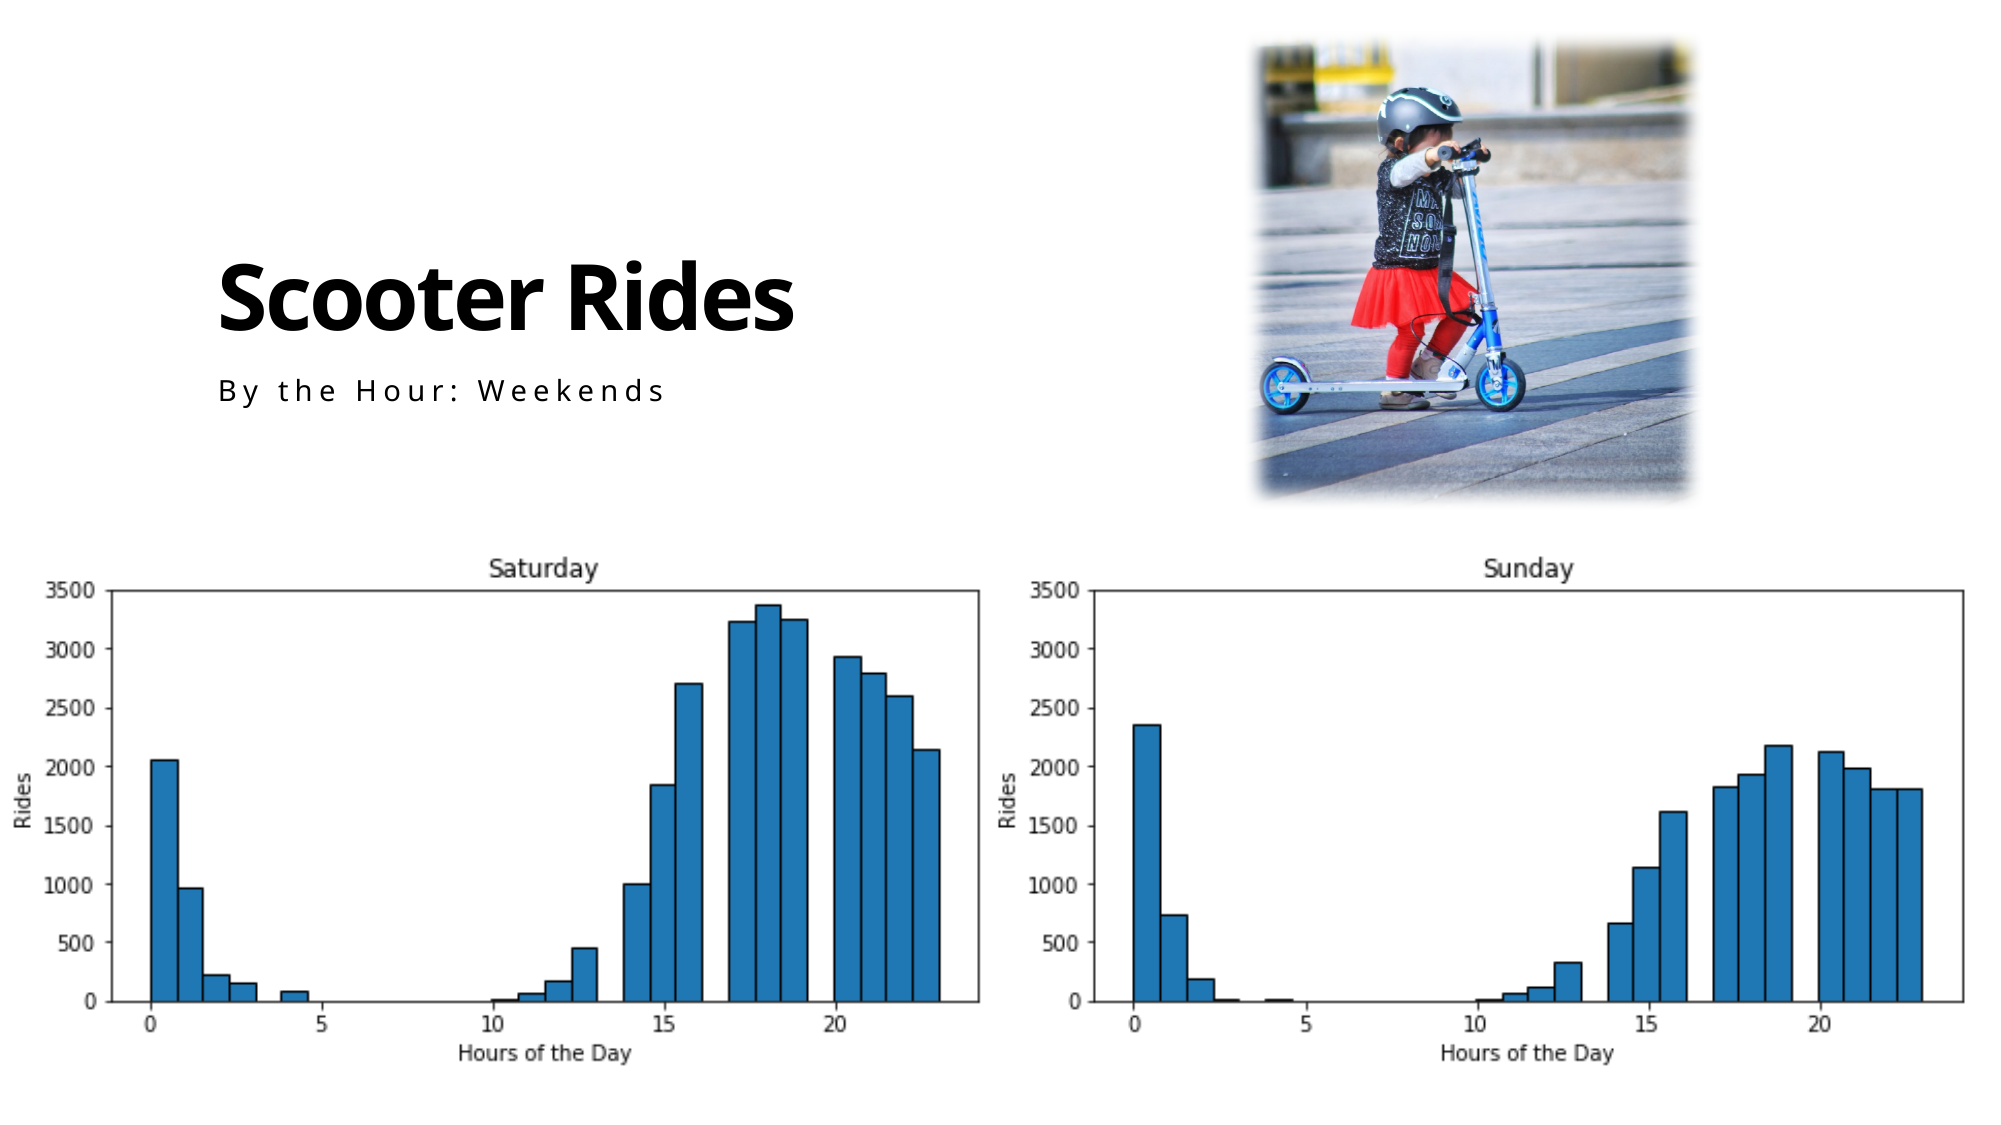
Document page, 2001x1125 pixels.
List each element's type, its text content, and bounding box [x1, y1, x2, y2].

list By the Hour: Weekends [217, 368, 876, 468]
picture [1243, 30, 1705, 511]
title Scooter Rides [217, 129, 876, 358]
picture [0, 549, 2000, 1080]
